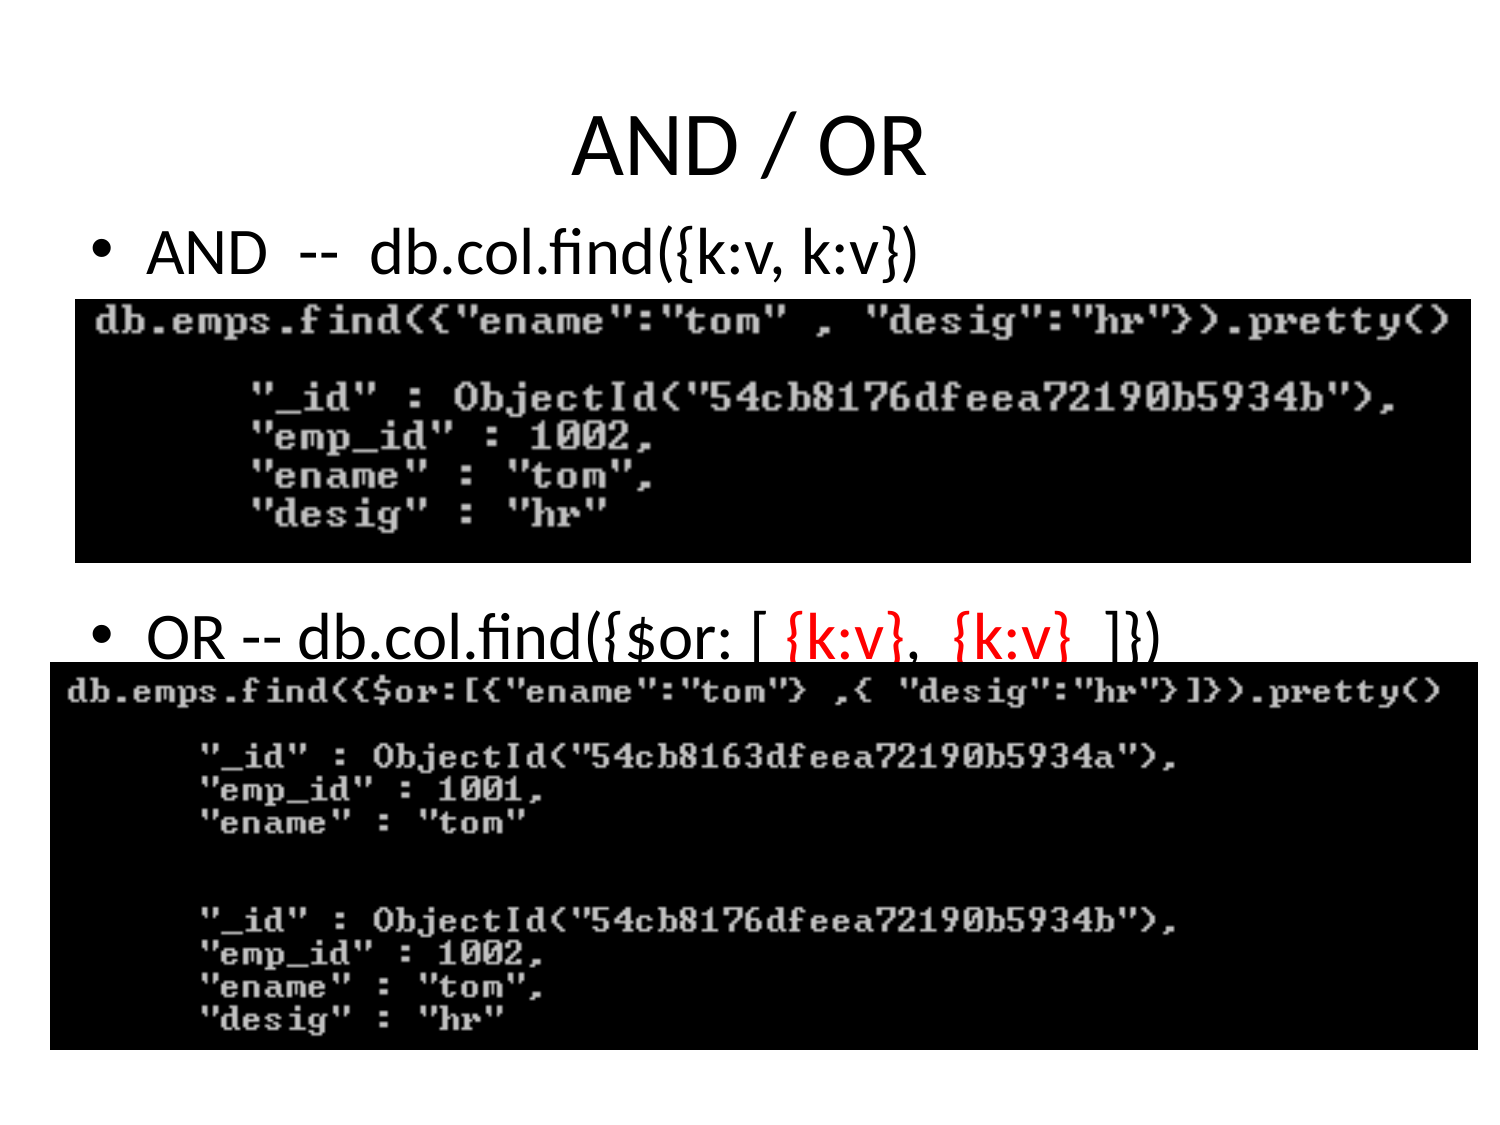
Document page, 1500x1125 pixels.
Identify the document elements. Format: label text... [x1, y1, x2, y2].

list AND -- db.col.find({k:v, k:v}) OR -- db.col.find({$or: [ {k:v}, {k:v} ]}) [75, 200, 1425, 298]
picture [49, 662, 1478, 1051]
picture [74, 299, 1471, 563]
title AND / OR [75, 45, 1425, 200]
list AND -- db.col.find({k:v, k:v}) OR -- db.col.find({$or: [ {k:v}, {k:v} ]}) [75, 571, 1425, 660]
